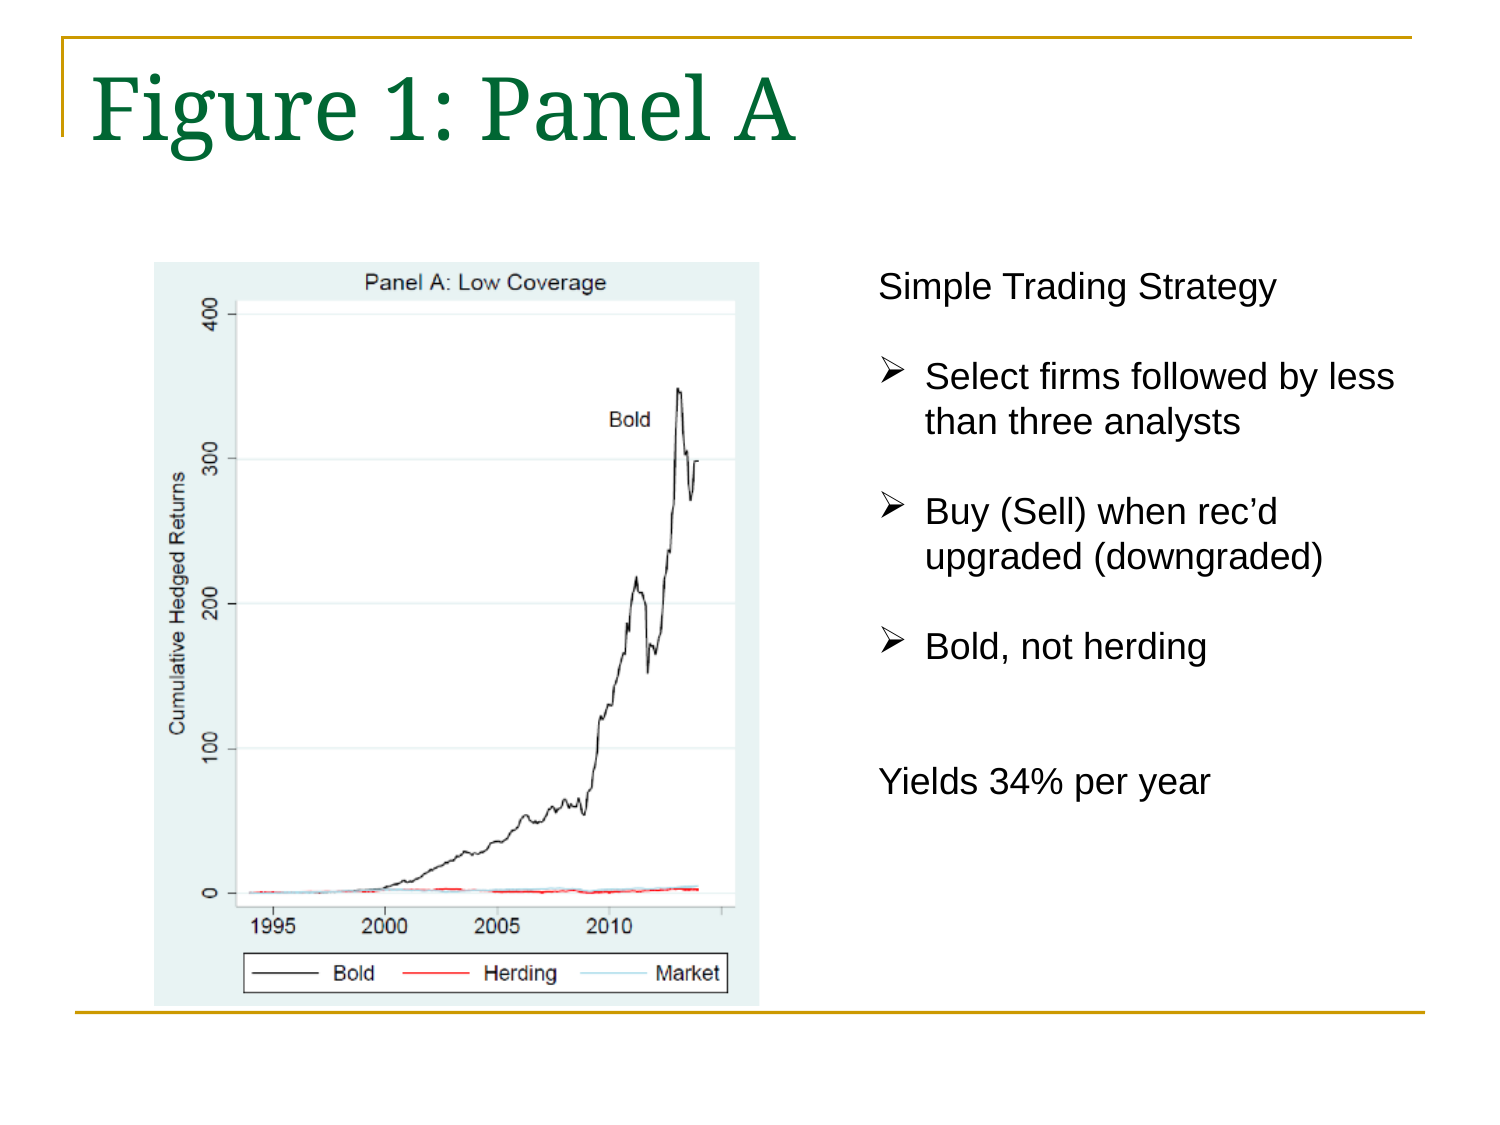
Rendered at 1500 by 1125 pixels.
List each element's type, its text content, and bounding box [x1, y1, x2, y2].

text_box Simple Trading Strategy Select firms followed by less than three analysts Buy (Sell) when rec’d upgraded (downgraded) Bold, not herding Yields 34% per year [863, 254, 1425, 855]
title Figure 1: Panel A [75, 45, 1425, 233]
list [74, 262, 760, 1006]
